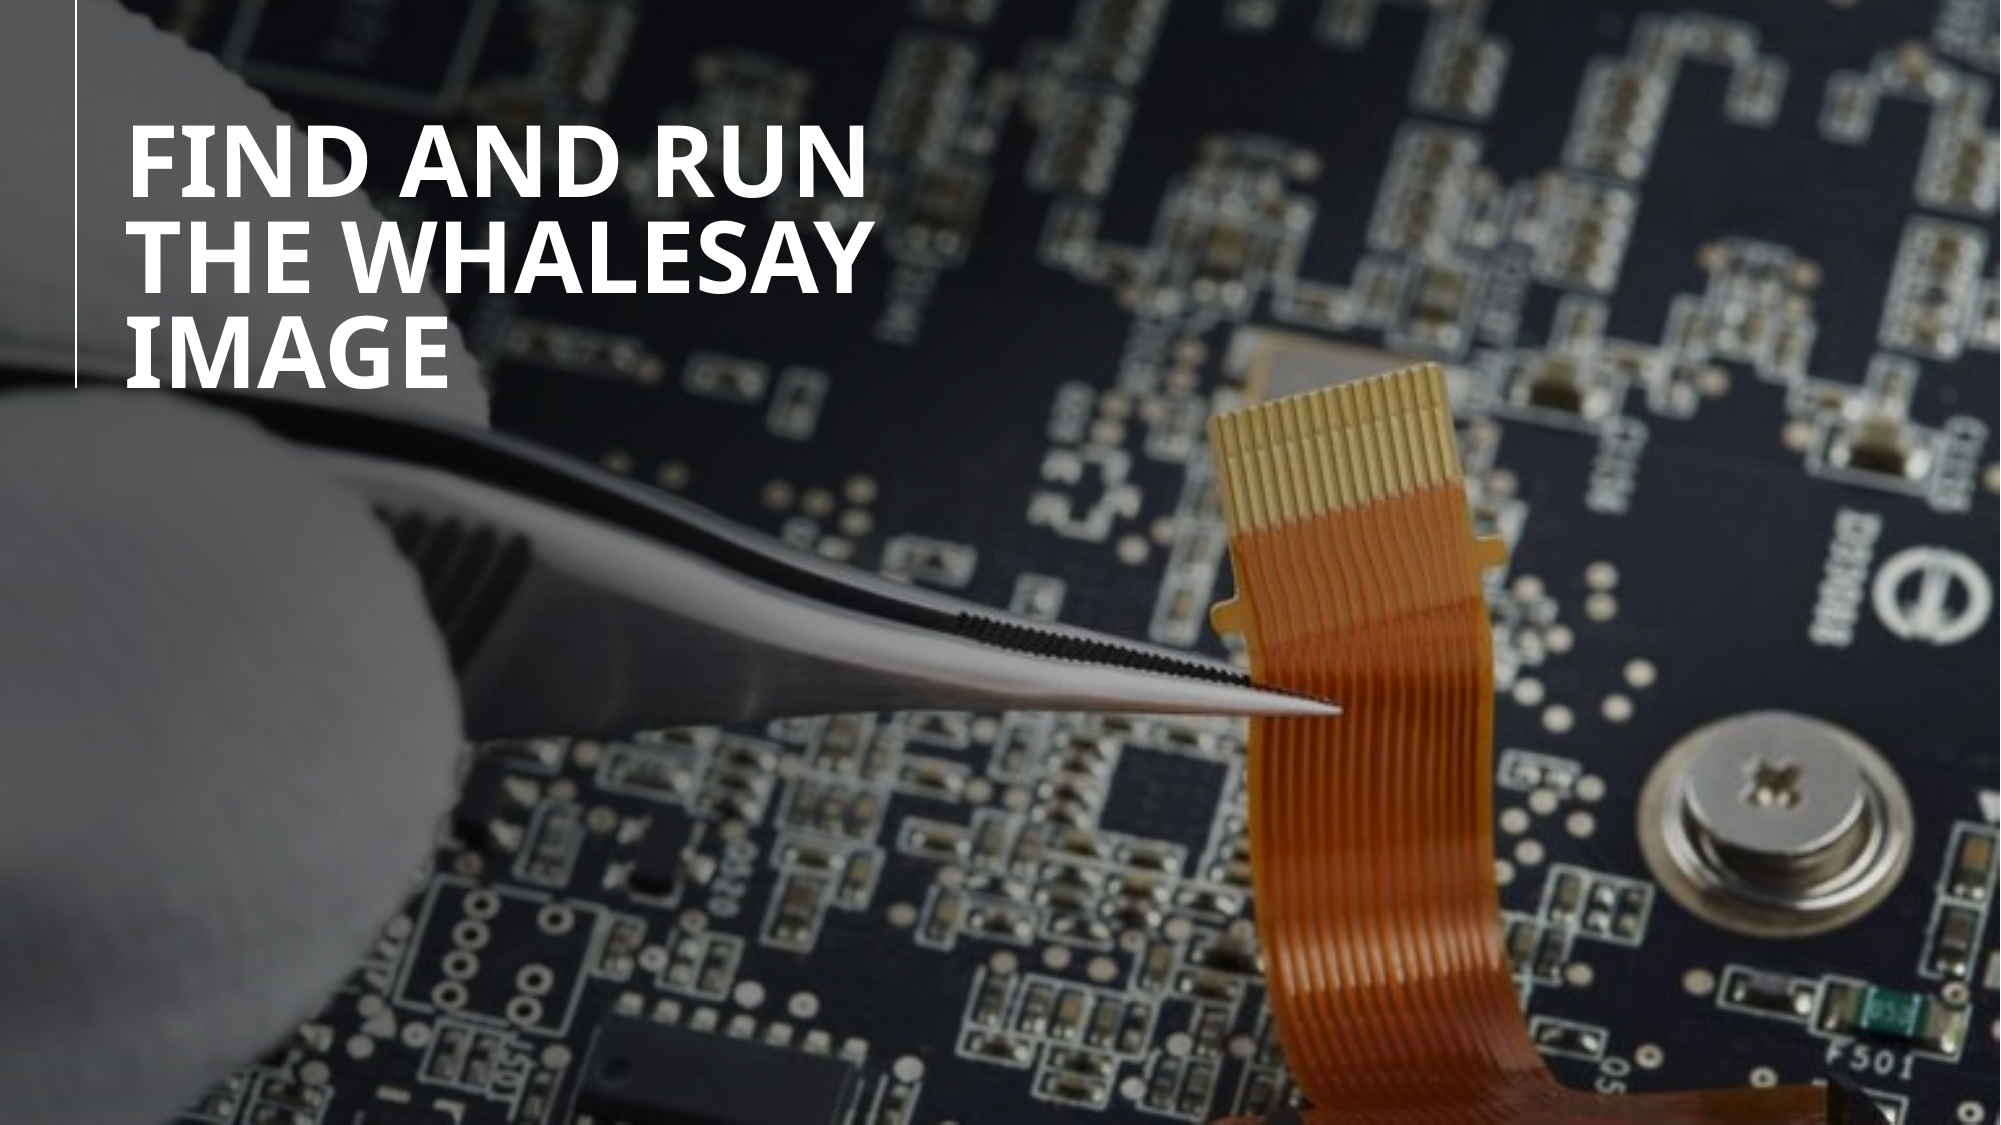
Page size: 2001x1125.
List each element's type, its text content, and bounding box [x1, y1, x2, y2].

title FIND AND RUN the whalesay image [109, 105, 950, 1096]
picture [0, 0, 2000, 1125]
